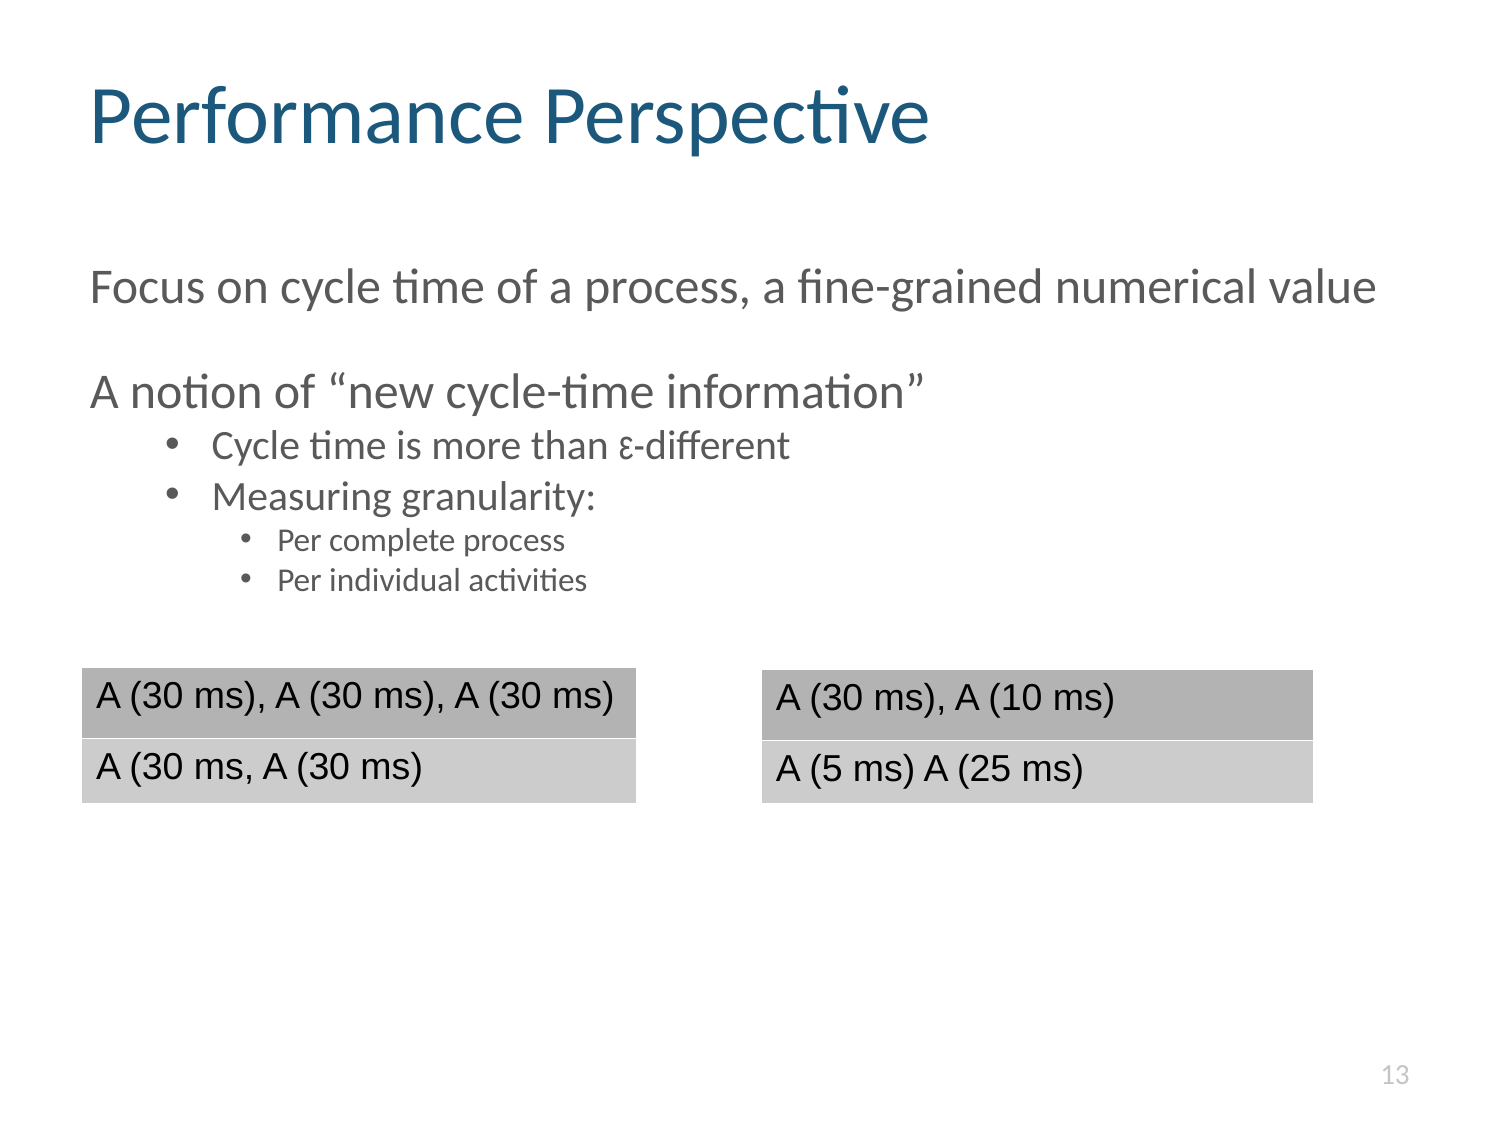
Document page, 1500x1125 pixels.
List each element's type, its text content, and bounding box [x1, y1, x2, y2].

table_header A (30 ms), A (30 ms), A (30 ms) [82, 668, 636, 738]
text_box Focus on cycle time of a process, a fine-grained numerical value A notion of “new cycle-time information” Cycle time is more than ε-different Measuring granularity: Per complete process Per individual activities [75, 245, 1425, 1033]
text_box Performance Perspective [74, 45, 1431, 175]
text_box <number> [1074, 1042, 1425, 1103]
table_cell A (5 ms) A (25 ms) [762, 741, 1313, 803]
table_header A (30 ms), A (10 ms) [762, 670, 1313, 740]
table_cell A (30 ms, A (30 ms) [82, 739, 636, 803]
